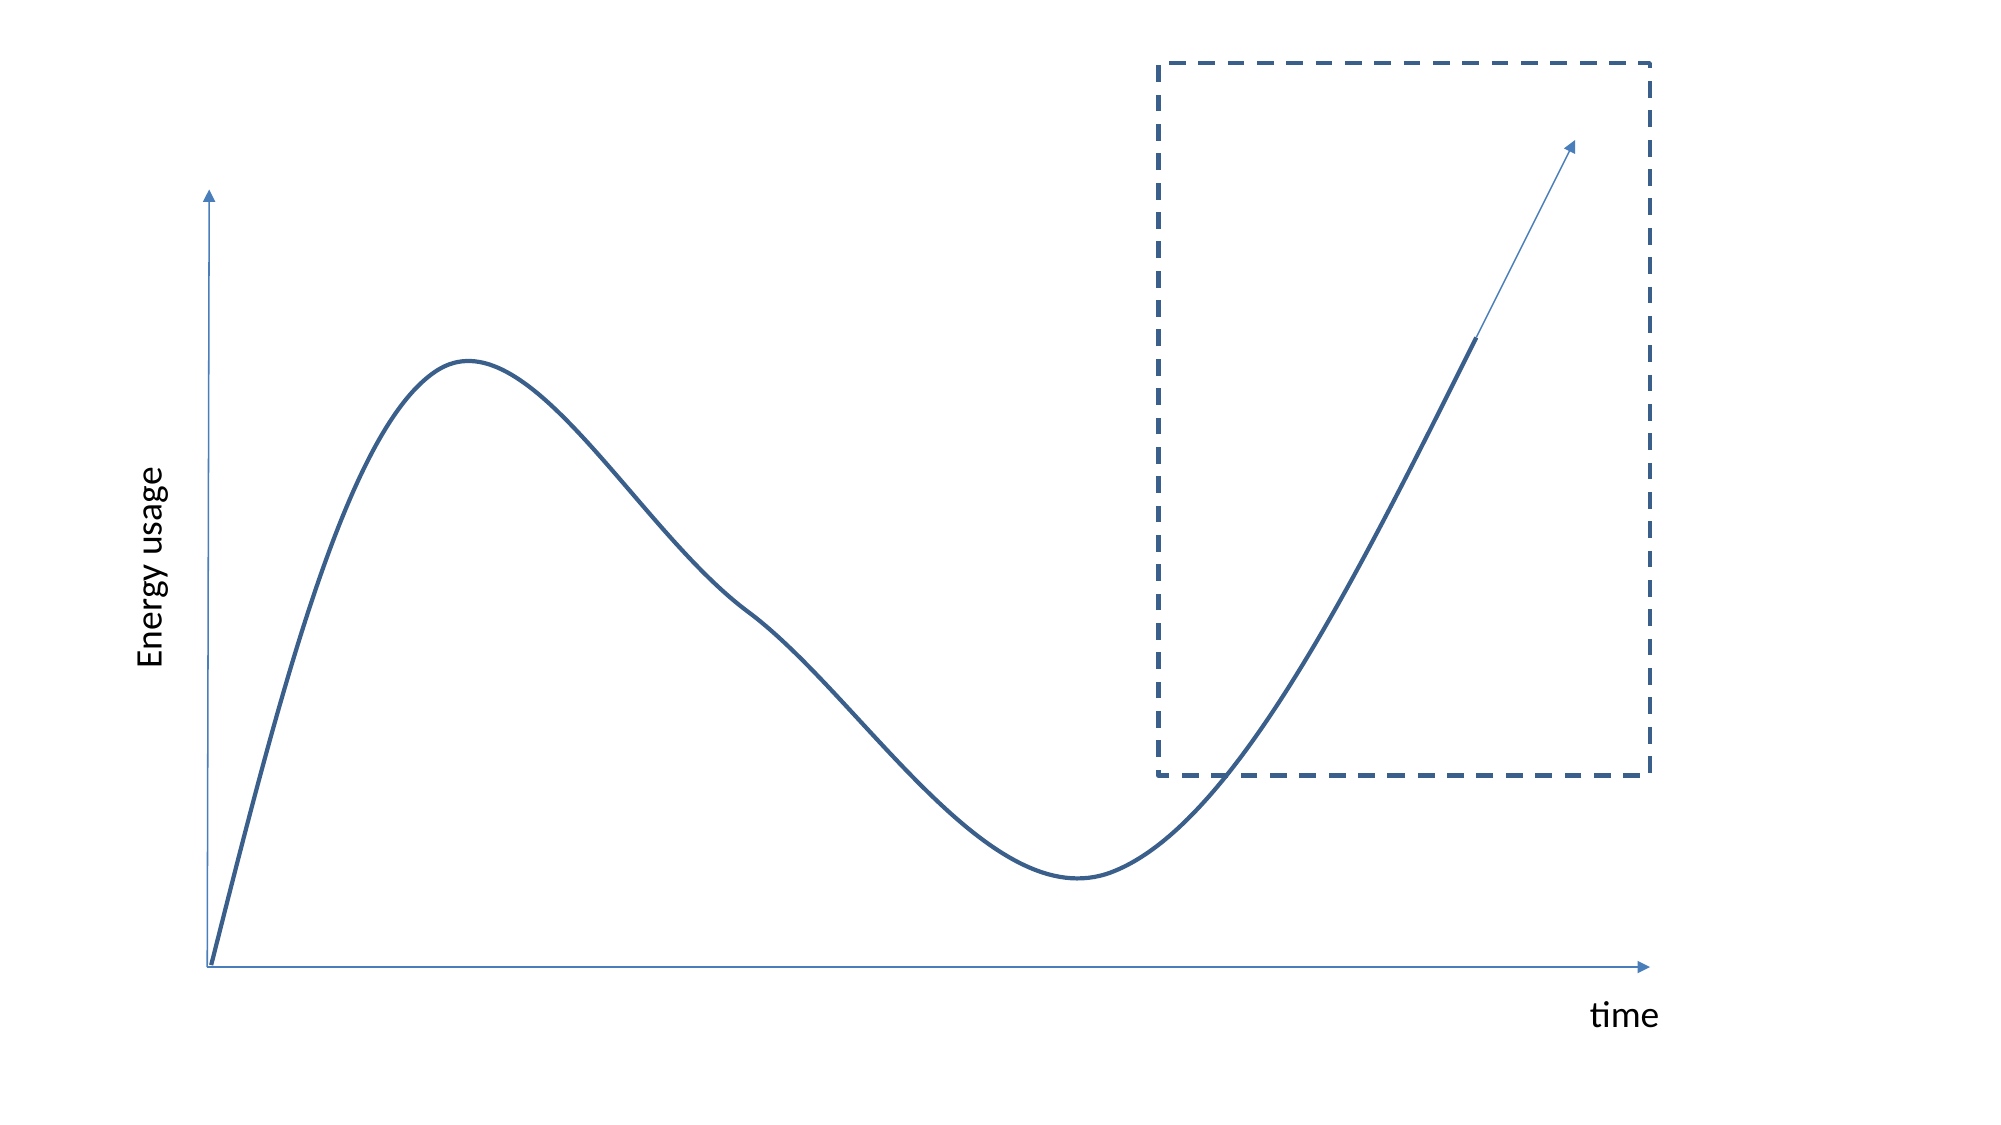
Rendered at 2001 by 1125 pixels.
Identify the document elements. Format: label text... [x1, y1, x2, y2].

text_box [1476, 139, 1576, 338]
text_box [206, 189, 210, 966]
text_box [1156, 61, 1652, 778]
text_box time [1575, 982, 1688, 1043]
text_box [214, 358, 1228, 964]
text_box Energy usage [116, 382, 177, 683]
